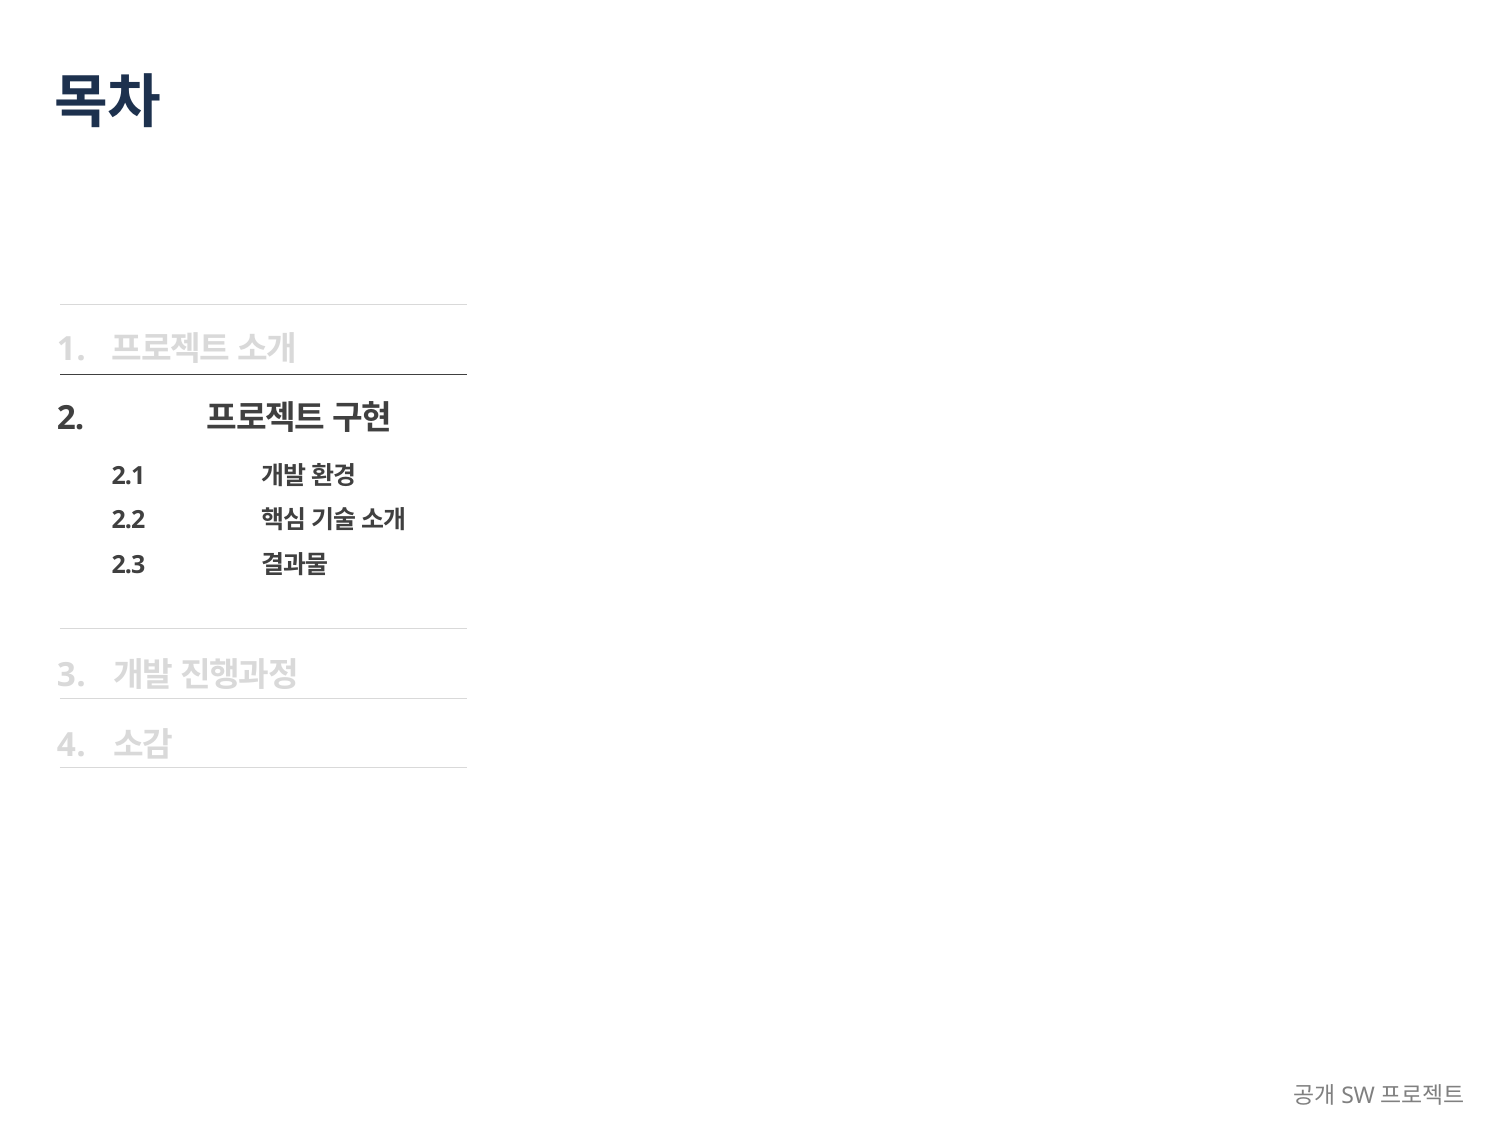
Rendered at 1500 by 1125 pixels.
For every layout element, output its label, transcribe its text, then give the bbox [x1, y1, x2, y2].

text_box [59, 627, 467, 768]
text_box 프로젝트 소개 2. 프로젝트 구현 2.1 개발 환경 2.2 핵심 기술 소개 2.3 결과물 개발 진행과정 소감 [41, 289, 891, 1064]
title 목차 [39, 18, 1463, 181]
text_box 공개SW프로젝트 [1257, 1059, 1500, 1125]
